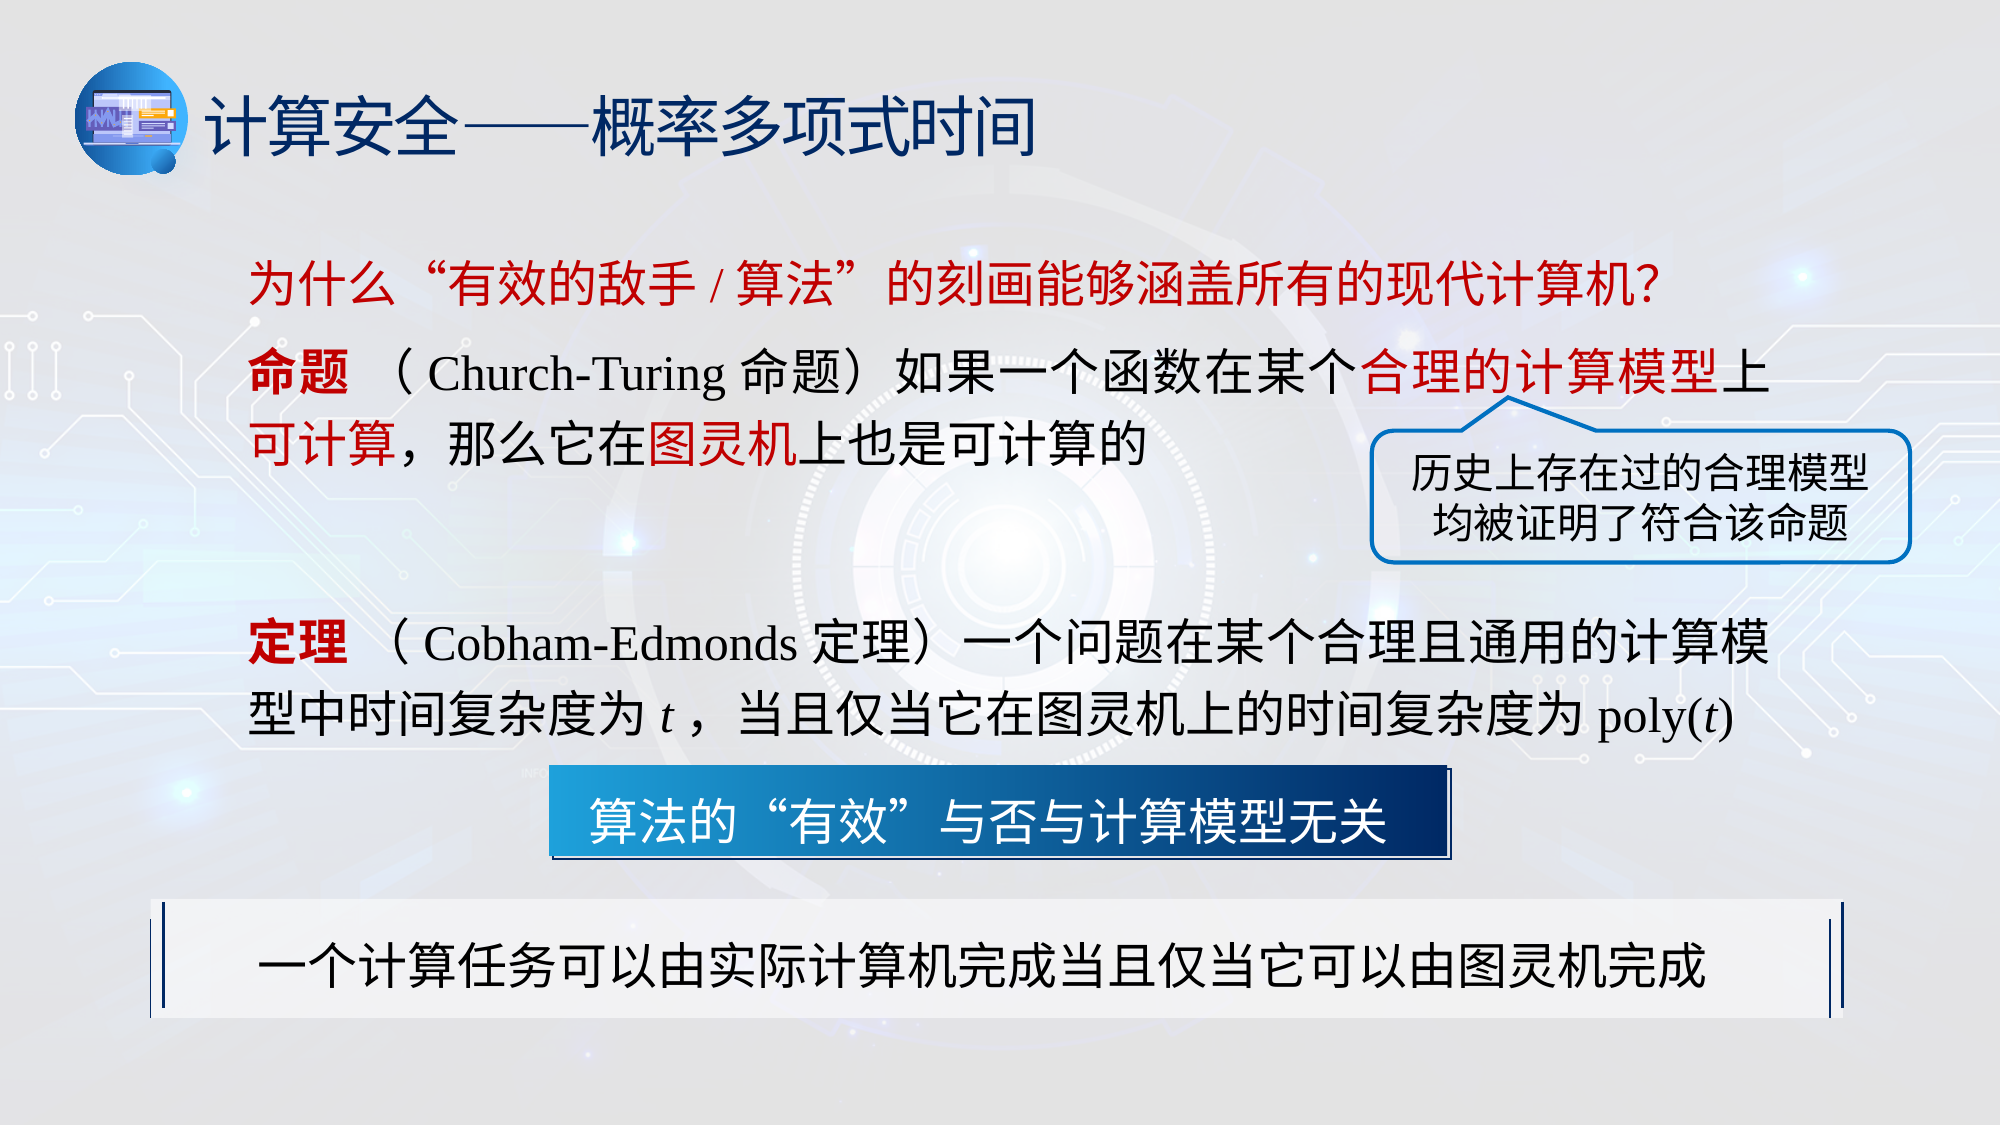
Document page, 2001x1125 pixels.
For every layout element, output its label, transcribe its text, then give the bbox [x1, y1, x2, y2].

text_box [549, 765, 1451, 860]
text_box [75, 62, 1340, 176]
text_box 为什么“有效的敌手/算法”的刻画能够涵盖所有的现代计算机？ [233, 233, 1786, 321]
text_box 命题 （Church-Turing命题）如果一个函数在某个合理的计算模型上可计算，那么它在图灵机上也是可计算的 [233, 321, 1786, 480]
text_box 历史上存在过的合理模型均被证明了符合该命题 [1371, 397, 1911, 563]
text_box 定理 （Cobham-Edmonds定理）一个问题在某个合理且通用的计算模型中时间复杂度为t，当且仅当它在图灵机上的时间复杂度为poly(t) [233, 591, 1786, 751]
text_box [150, 898, 1850, 1018]
